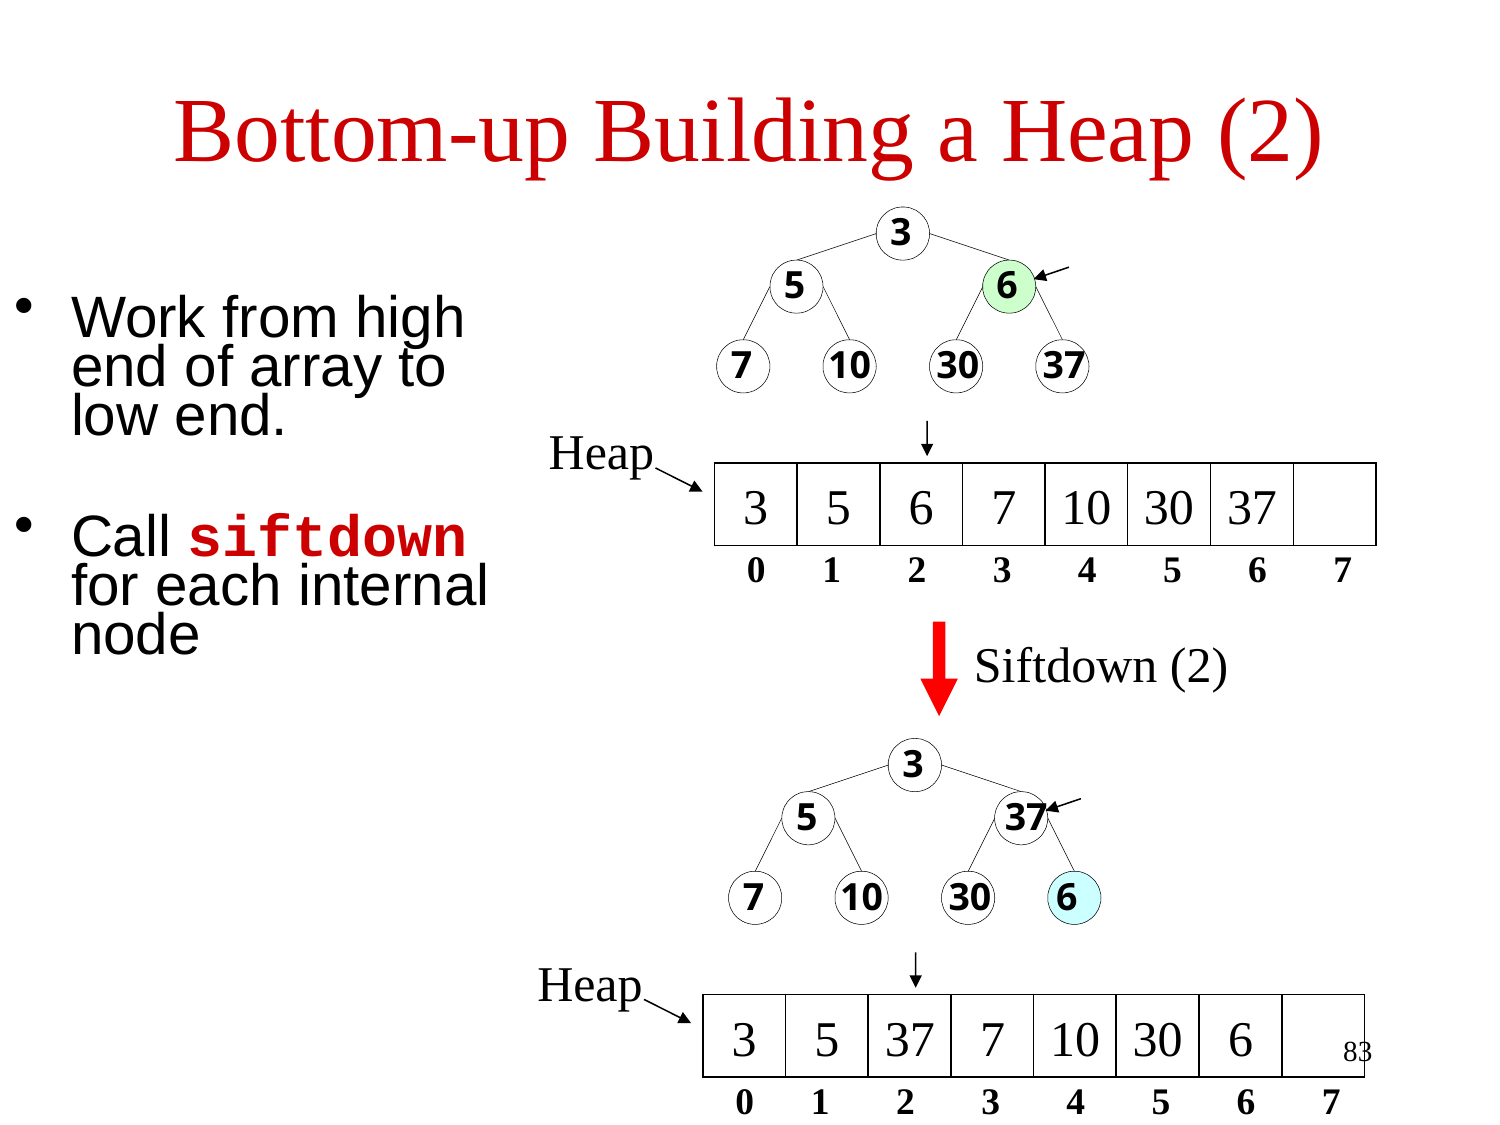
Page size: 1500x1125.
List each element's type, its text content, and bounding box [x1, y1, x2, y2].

text_box [929, 348, 936, 384]
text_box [939, 621, 1244, 717]
text_box [832, 387, 867, 393]
text_box [982, 261, 1036, 314]
slide_number 83 [1365, 1024, 1388, 1101]
text_box 30 [936, 341, 980, 387]
text_box 30 [1127, 463, 1210, 537]
text_box 37 [1210, 463, 1293, 537]
text_box [1293, 463, 1377, 546]
text_box [823, 350, 828, 382]
text_box [1086, 354, 1090, 379]
title Bottom-up Building a Heap (2) [111, 30, 1388, 219]
text_box [716, 341, 770, 393]
text_box 5 [784, 261, 806, 307]
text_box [522, 943, 1365, 1125]
text_box 7 [730, 341, 753, 387]
text_box [770, 261, 824, 314]
text_box 3 [890, 208, 912, 254]
text_box 0 1 2 3 4 5 6 7 [732, 537, 1368, 598]
text_box 6 [879, 463, 962, 537]
text_box 3 [714, 463, 796, 546]
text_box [533, 412, 703, 492]
list Work from high end of array to low end. Call siftdown for each internal node [0, 290, 514, 894]
text_box 7 [962, 463, 1044, 537]
text_box [1033, 267, 1069, 282]
text_box 10 [828, 341, 872, 387]
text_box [728, 738, 1101, 925]
text_box [939, 387, 973, 393]
text_box [1035, 349, 1042, 384]
text_box 37 [1042, 341, 1086, 387]
text_box 5 [796, 463, 879, 537]
text_box [920, 420, 934, 457]
text_box [876, 208, 930, 261]
text_box [1045, 387, 1080, 393]
text_box [872, 352, 877, 381]
text_box 6 [996, 261, 1018, 307]
text_box 10 [1044, 463, 1127, 537]
